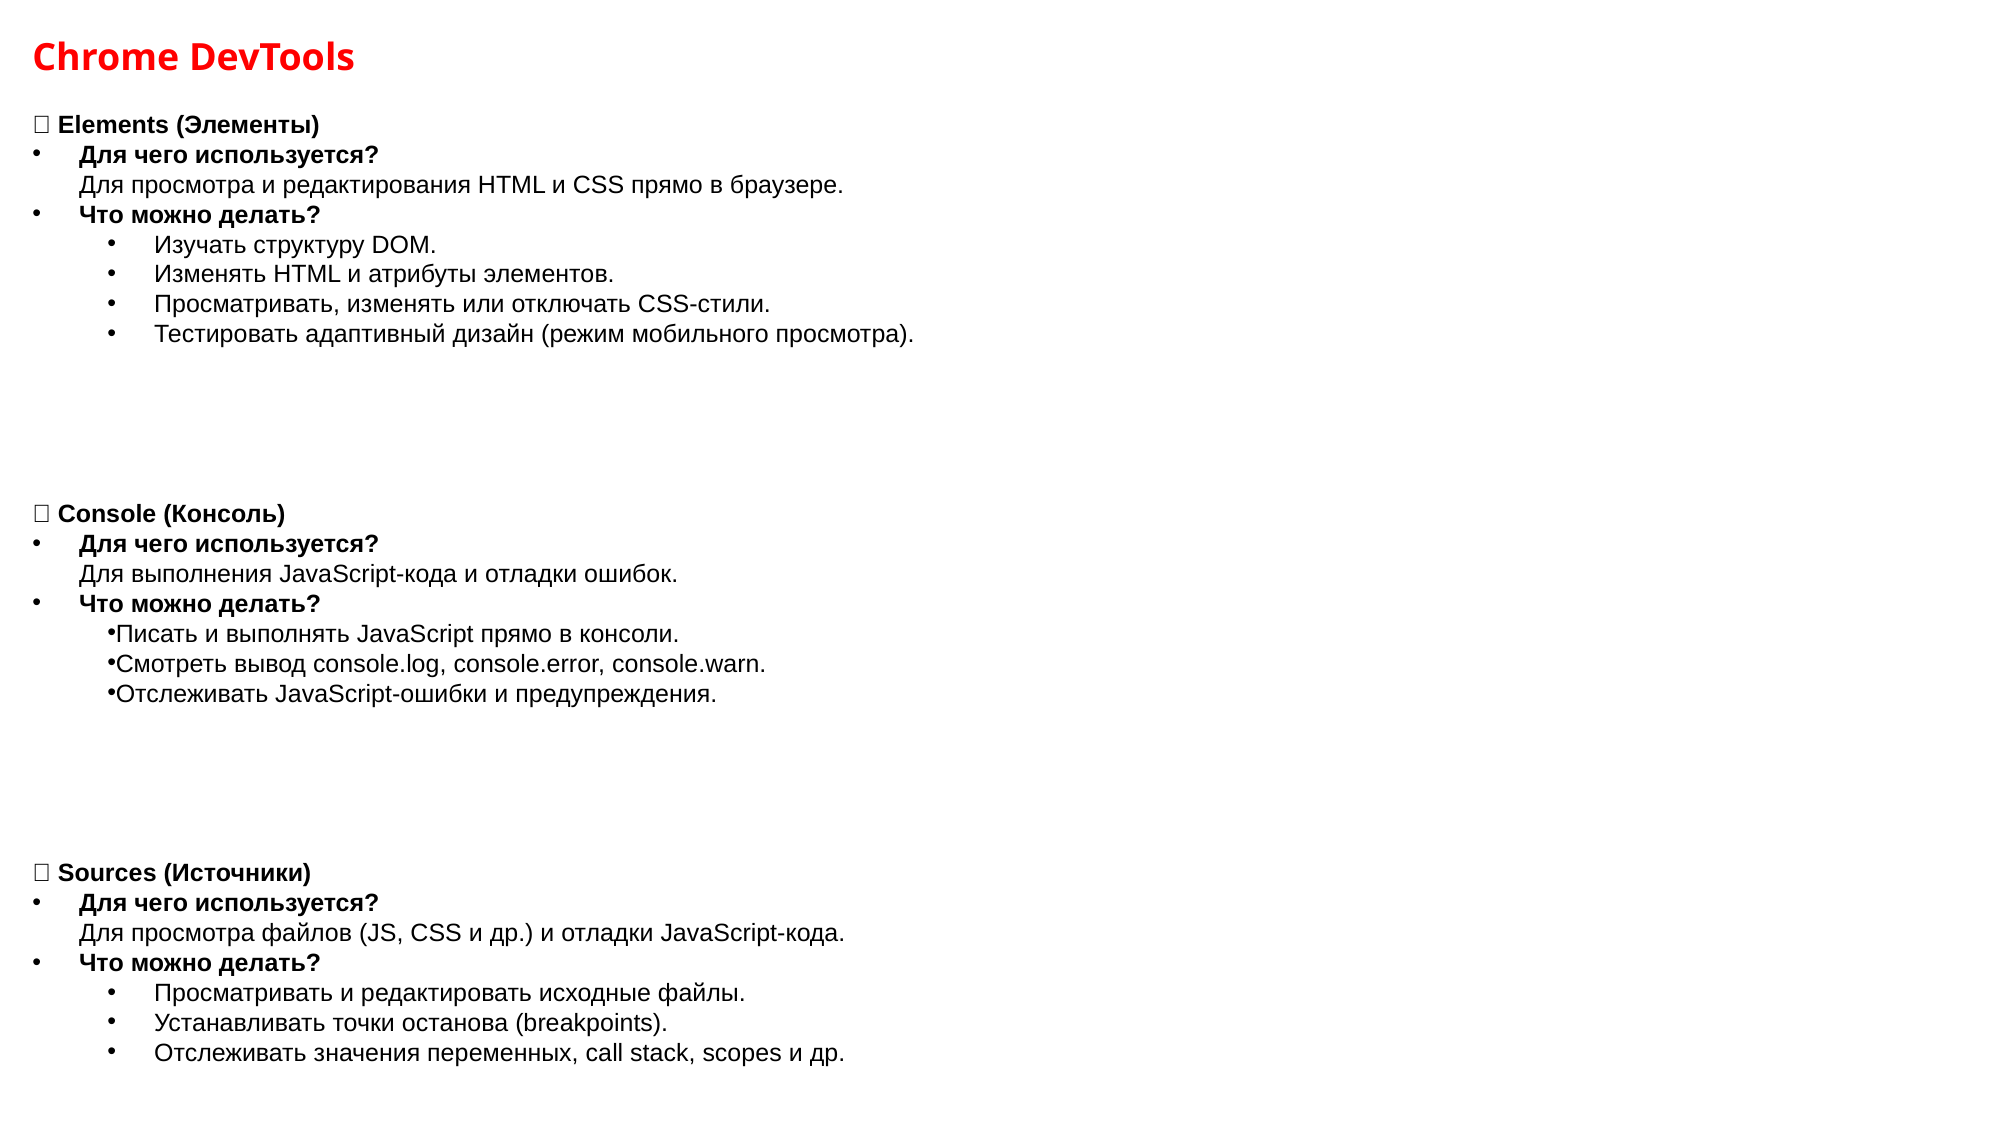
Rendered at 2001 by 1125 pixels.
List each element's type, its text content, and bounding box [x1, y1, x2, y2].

text_box Chrome DevTools 🔹 Elements (Элементы) Для чего используется? Для просмотра и редактирования HTML и CSS прямо в браузере. Что можно делать? Изучать структуру DOM. Изменять HTML и атрибуты элементов. Просматривать, изменять или отключать CSS-стили. Тестировать адаптивный дизайн (режим мобильного просмотра). 🔹 Console (Консоль) Для чего используется? Для выполнения JavaScript-кода и отладки ошибок. Что можно делать? Писать и выполнять JavaScript прямо в консоли. Смотреть вывод console.log, console.error, console.warn. Отслеживать JavaScript-ошибки и предупреждения. 🔹 Sources (Источники) Для чего используется? Для просмотра файлов (JS, CSS и др.) и отладки JavaScript-кода. Что можно делать? Просматривать и редактировать исходные файлы. Устанавливать точки останова (breakpoints). Отслеживать значения переменных, call stack, scopes и др. [17, 25, 1984, 1125]
